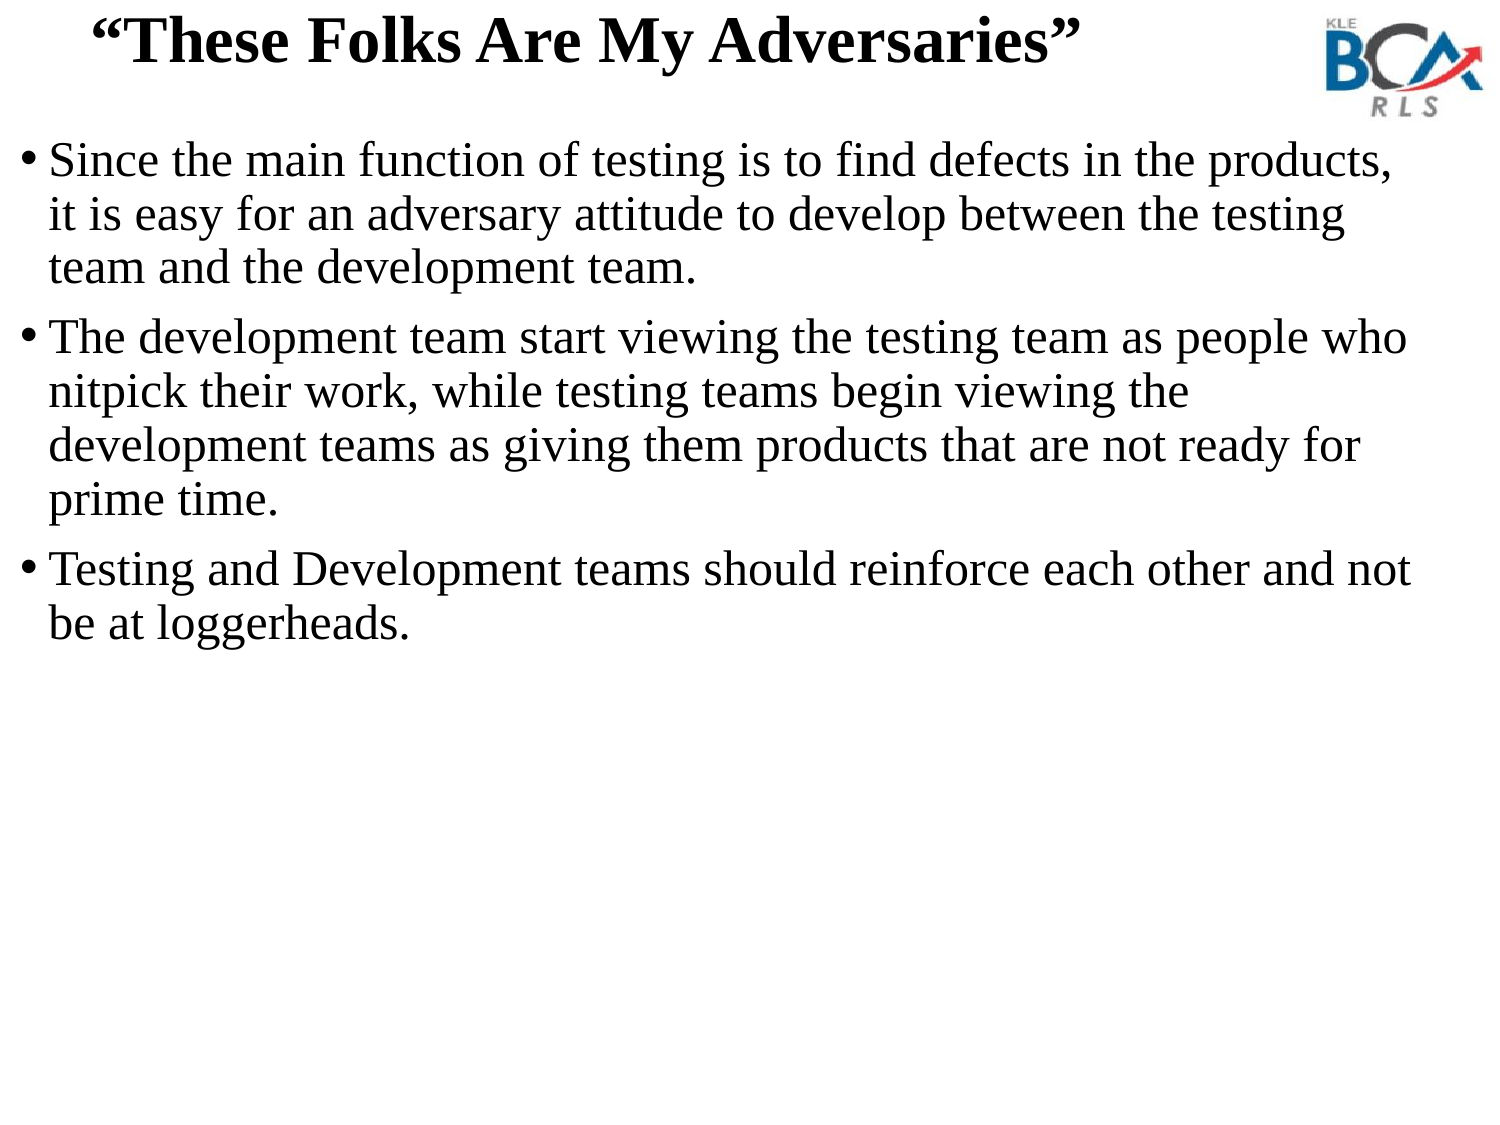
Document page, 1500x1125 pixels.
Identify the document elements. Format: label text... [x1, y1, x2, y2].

list Since the main function of testing is to find defects in the products, it is easy for an adversary attitude to develop between the testing team and the development team. The development team start viewing the testing team as people who nitpick their work, while testing teams begin viewing the development teams as giving them products that are not ready for prime time. Testing and Development teams should reinforce each other and not be at loggerheads. [5, 125, 1431, 1125]
picture [1312, 12, 1500, 125]
title “These Folks Are My Adversaries” [75, 45, 1312, 118]
